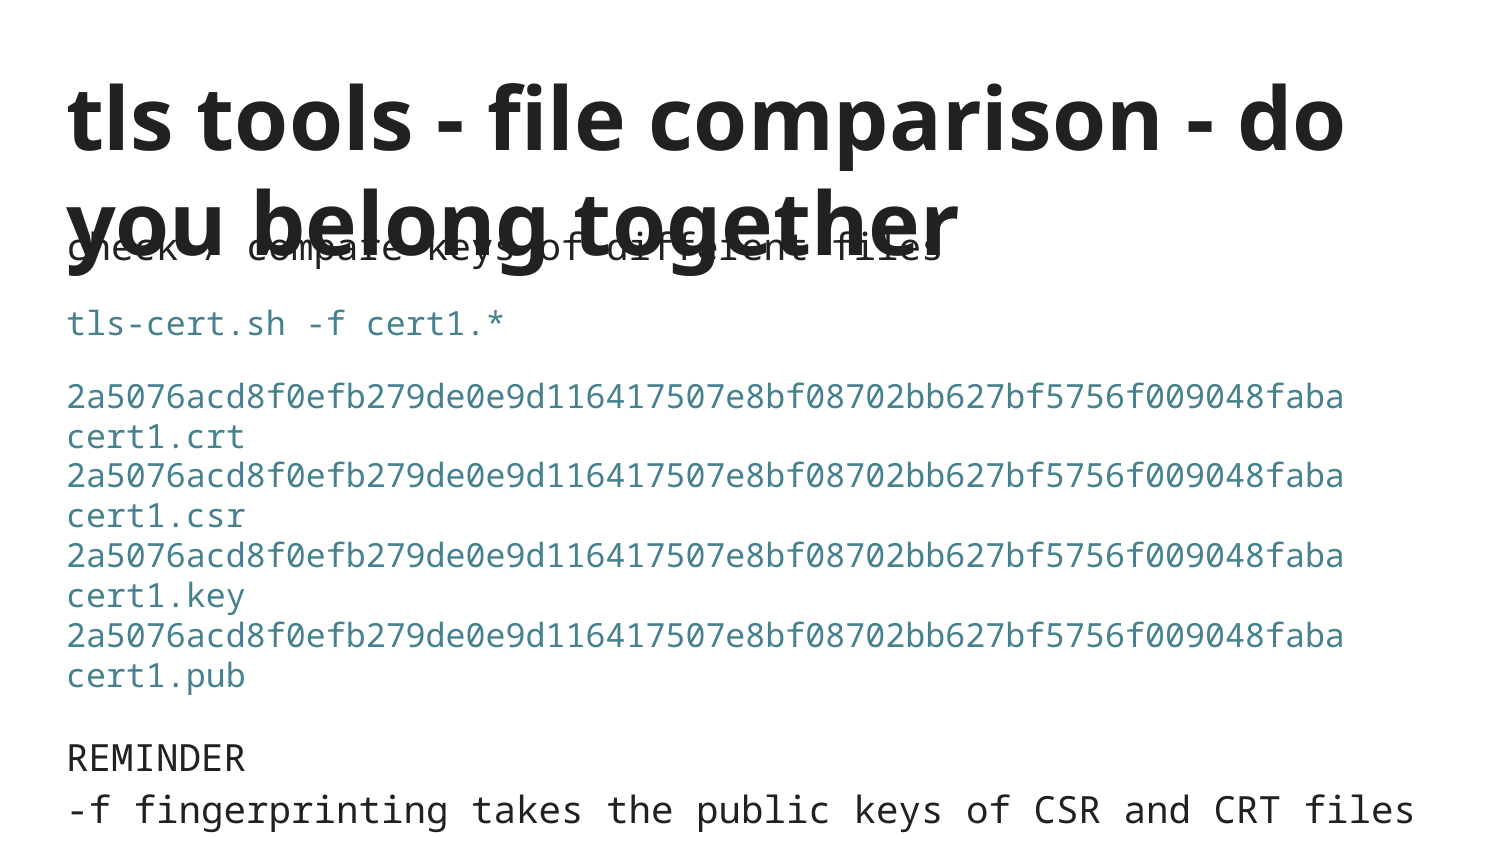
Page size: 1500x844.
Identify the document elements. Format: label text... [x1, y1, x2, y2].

list check / compare keys of different files tls-cert.sh -f cert1.* 2a5076acd8f0efb279de0e9d116417507e8bf08702bb627bf5756f009048faba cert1.crt 2a5076acd8f0efb279de0e9d116417507e8bf08702bb627bf5756f009048faba cert1.csr 2a5076acd8f0efb279de0e9d116417507e8bf08702bb627bf5756f009048faba cert1.key 2a5076acd8f0efb279de0e9d116417507e8bf08702bb627bf5756f009048faba cert1.pub REMINDER -f fingerprinting takes the public keys of CSR and CRT files for fingerprinting, not the full CRT or CSR! [51, 201, 1449, 750]
title tls tools - file comparison - do you belong together [51, 48, 1449, 180]
